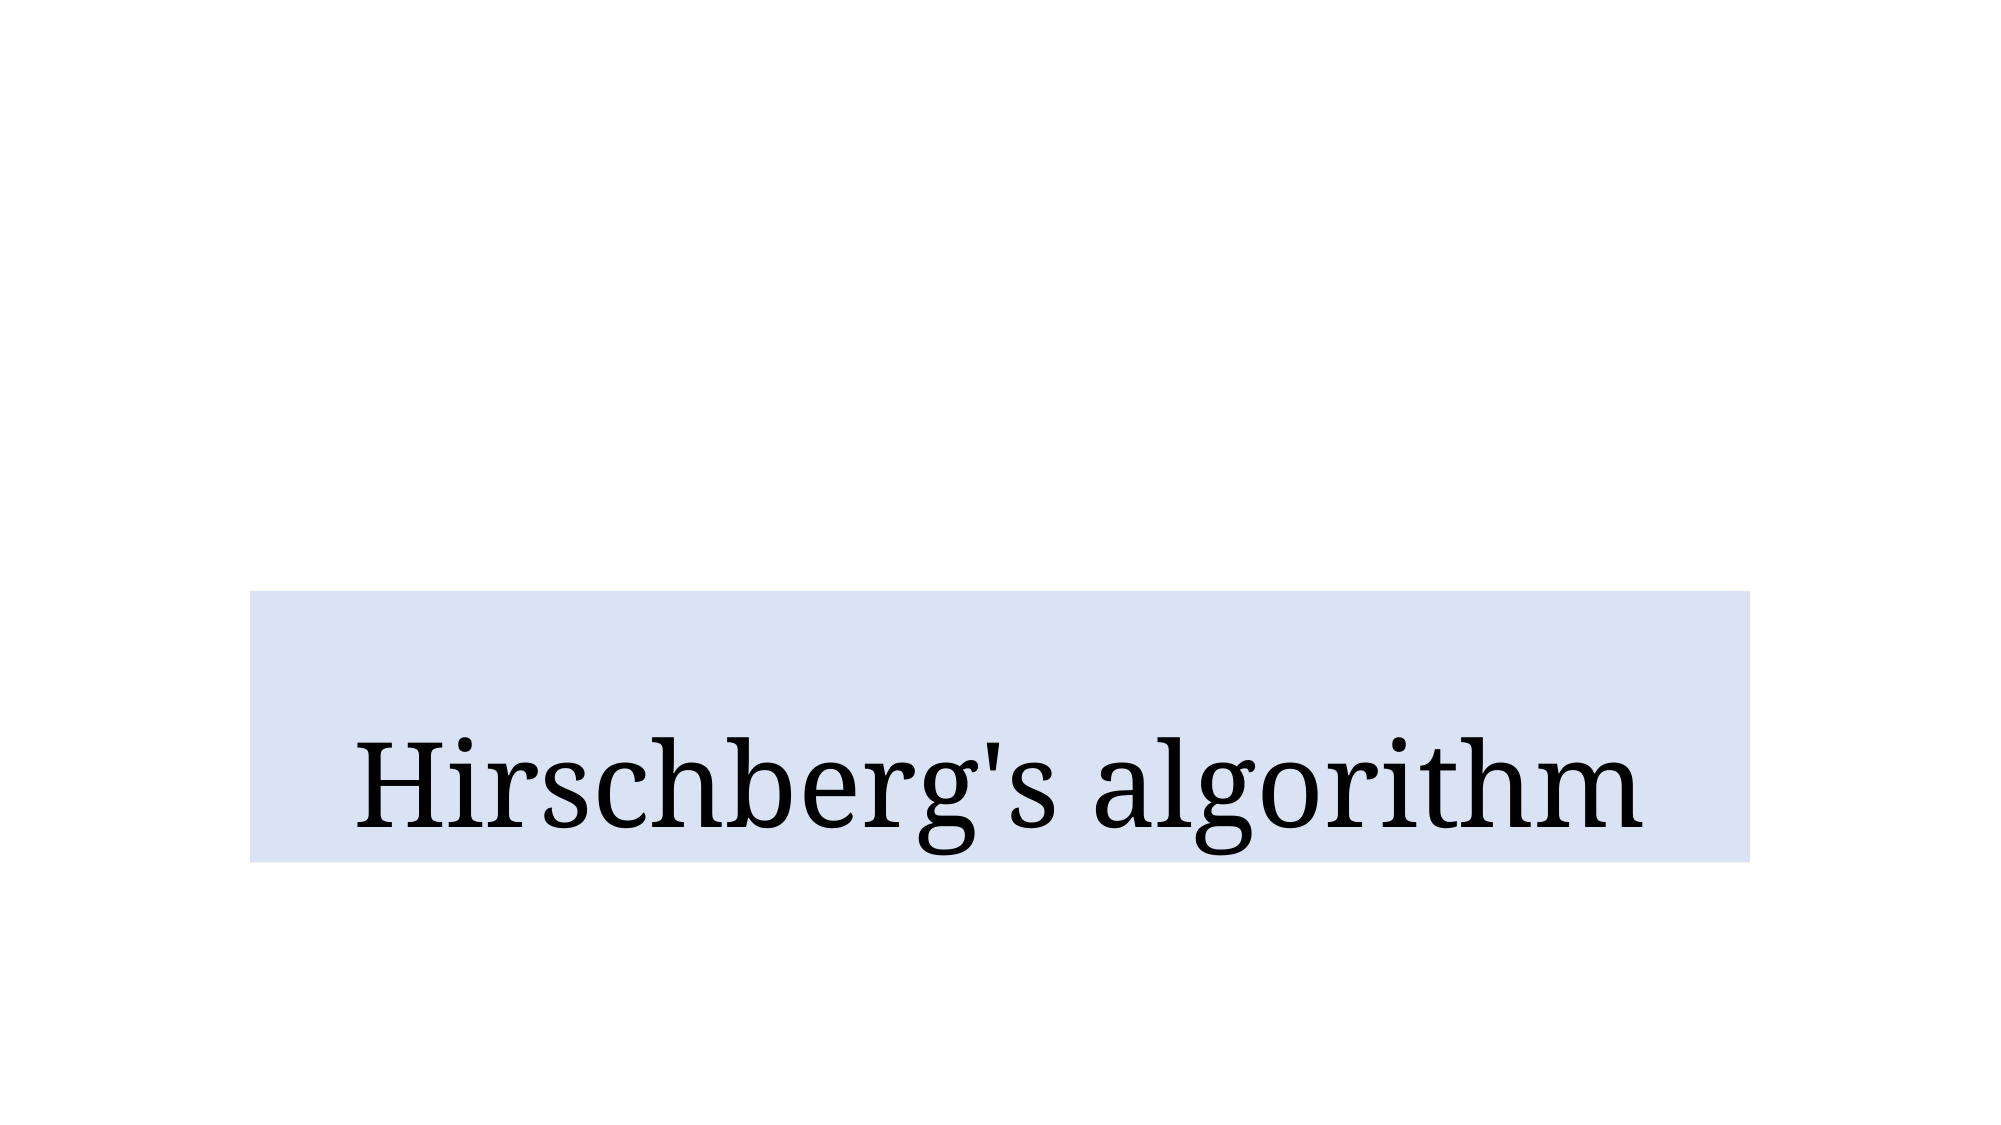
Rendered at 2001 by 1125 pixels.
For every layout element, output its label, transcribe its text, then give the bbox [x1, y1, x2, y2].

subtitle Hirschberg's algorithm [249, 590, 1750, 863]
